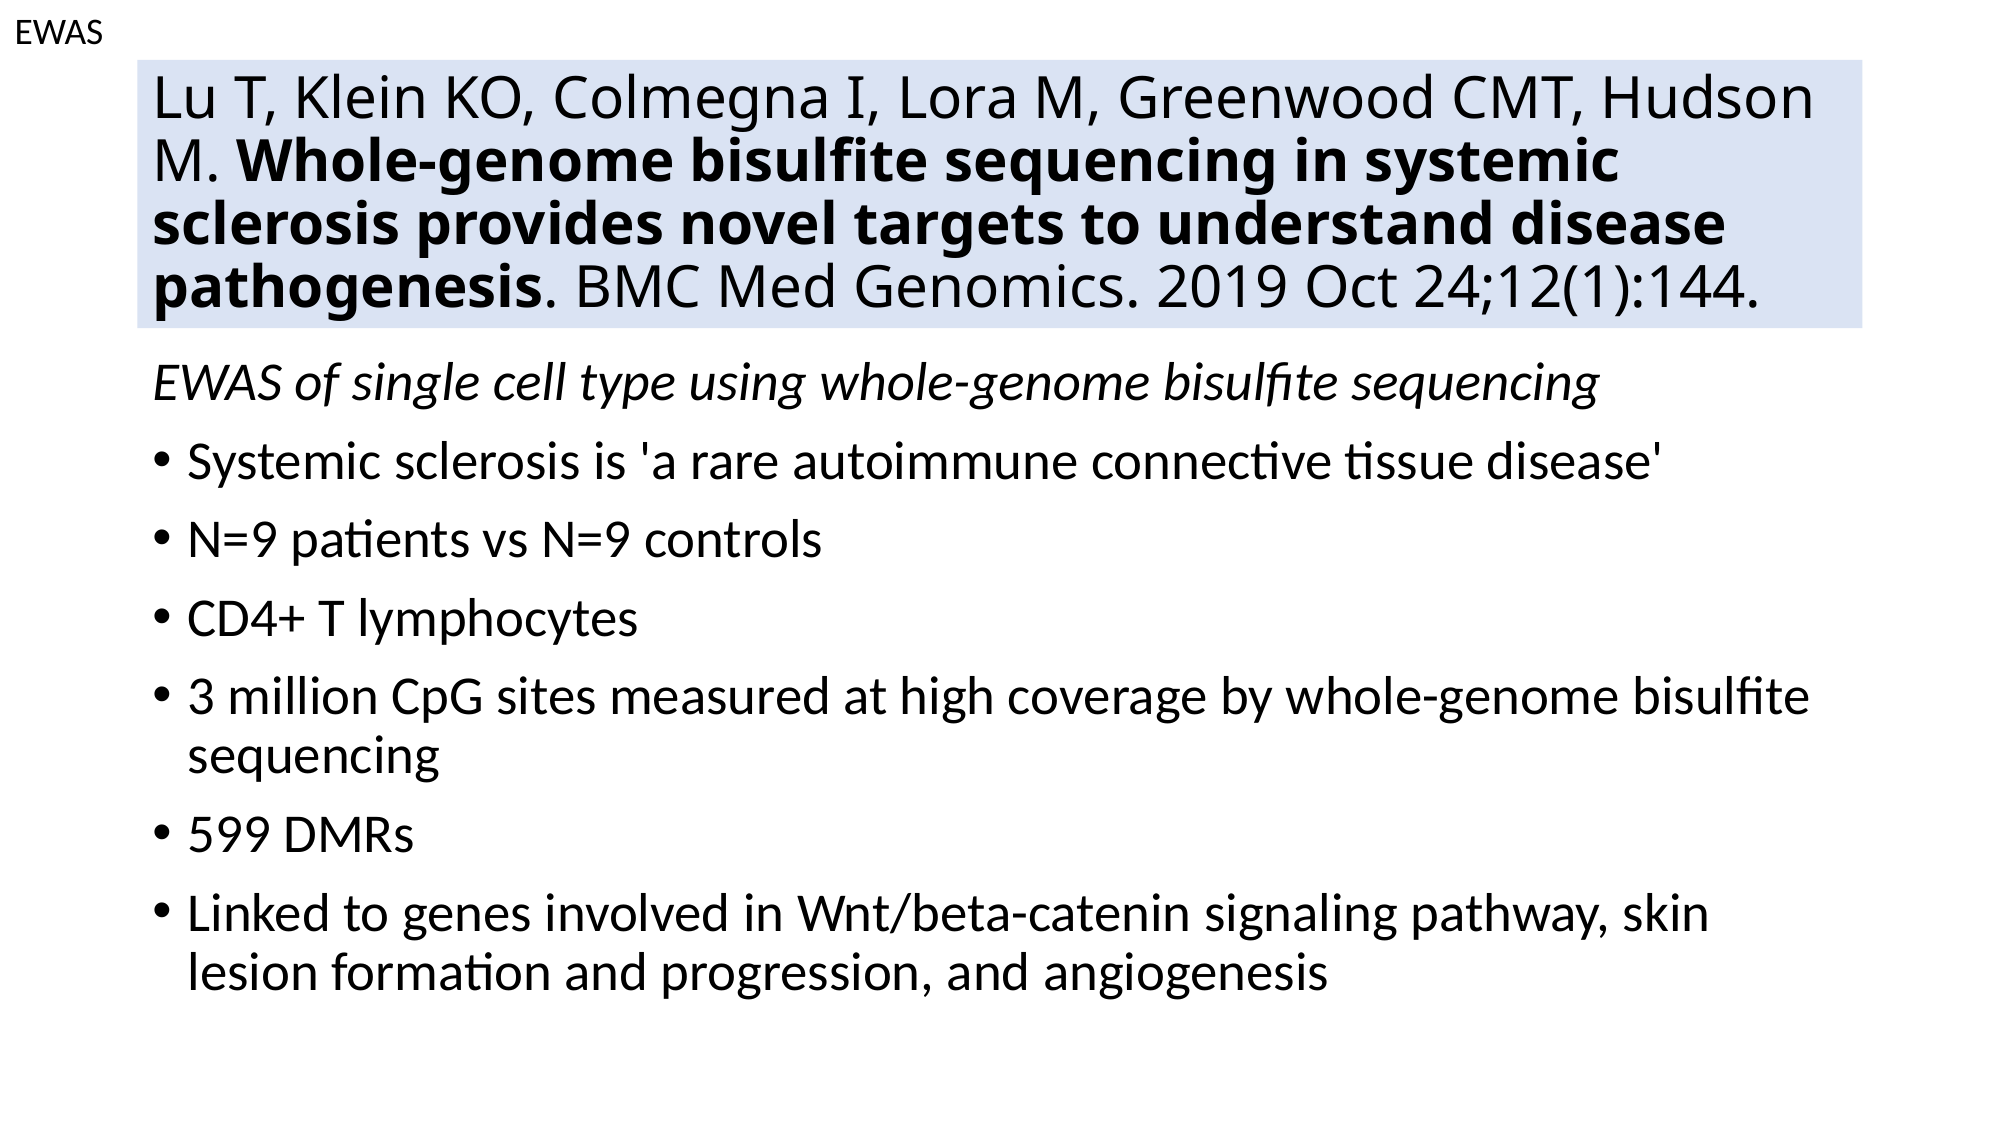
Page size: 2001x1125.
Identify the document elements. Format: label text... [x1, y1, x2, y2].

list EWAS of single cell type using whole-genome bisulfite sequencing Systemic sclerosis is 'a rare autoimmune connective tissue disease' N=9 patients vs N=9 controls CD4+ T lymphocytes 3 million CpG sites measured at high coverage by whole-genome bisulfite sequencing 599 DMRs Linked to genes involved in Wnt/beta-catenin signaling pathway, skin lesion formation and progression, and angiogenesis [137, 346, 1863, 1014]
text_box EWAS [0, 0, 450, 60]
title Lu T, Klein KO, Colmegna I, Lora M, Greenwood CMT, Hudson M. Whole-genome bisulfite sequencing in systemic sclerosis provides novel targets to understand disease pathogenesis. BMC Med Genomics. 2019 Oct 24;12(1):144. [137, 59, 1863, 329]
